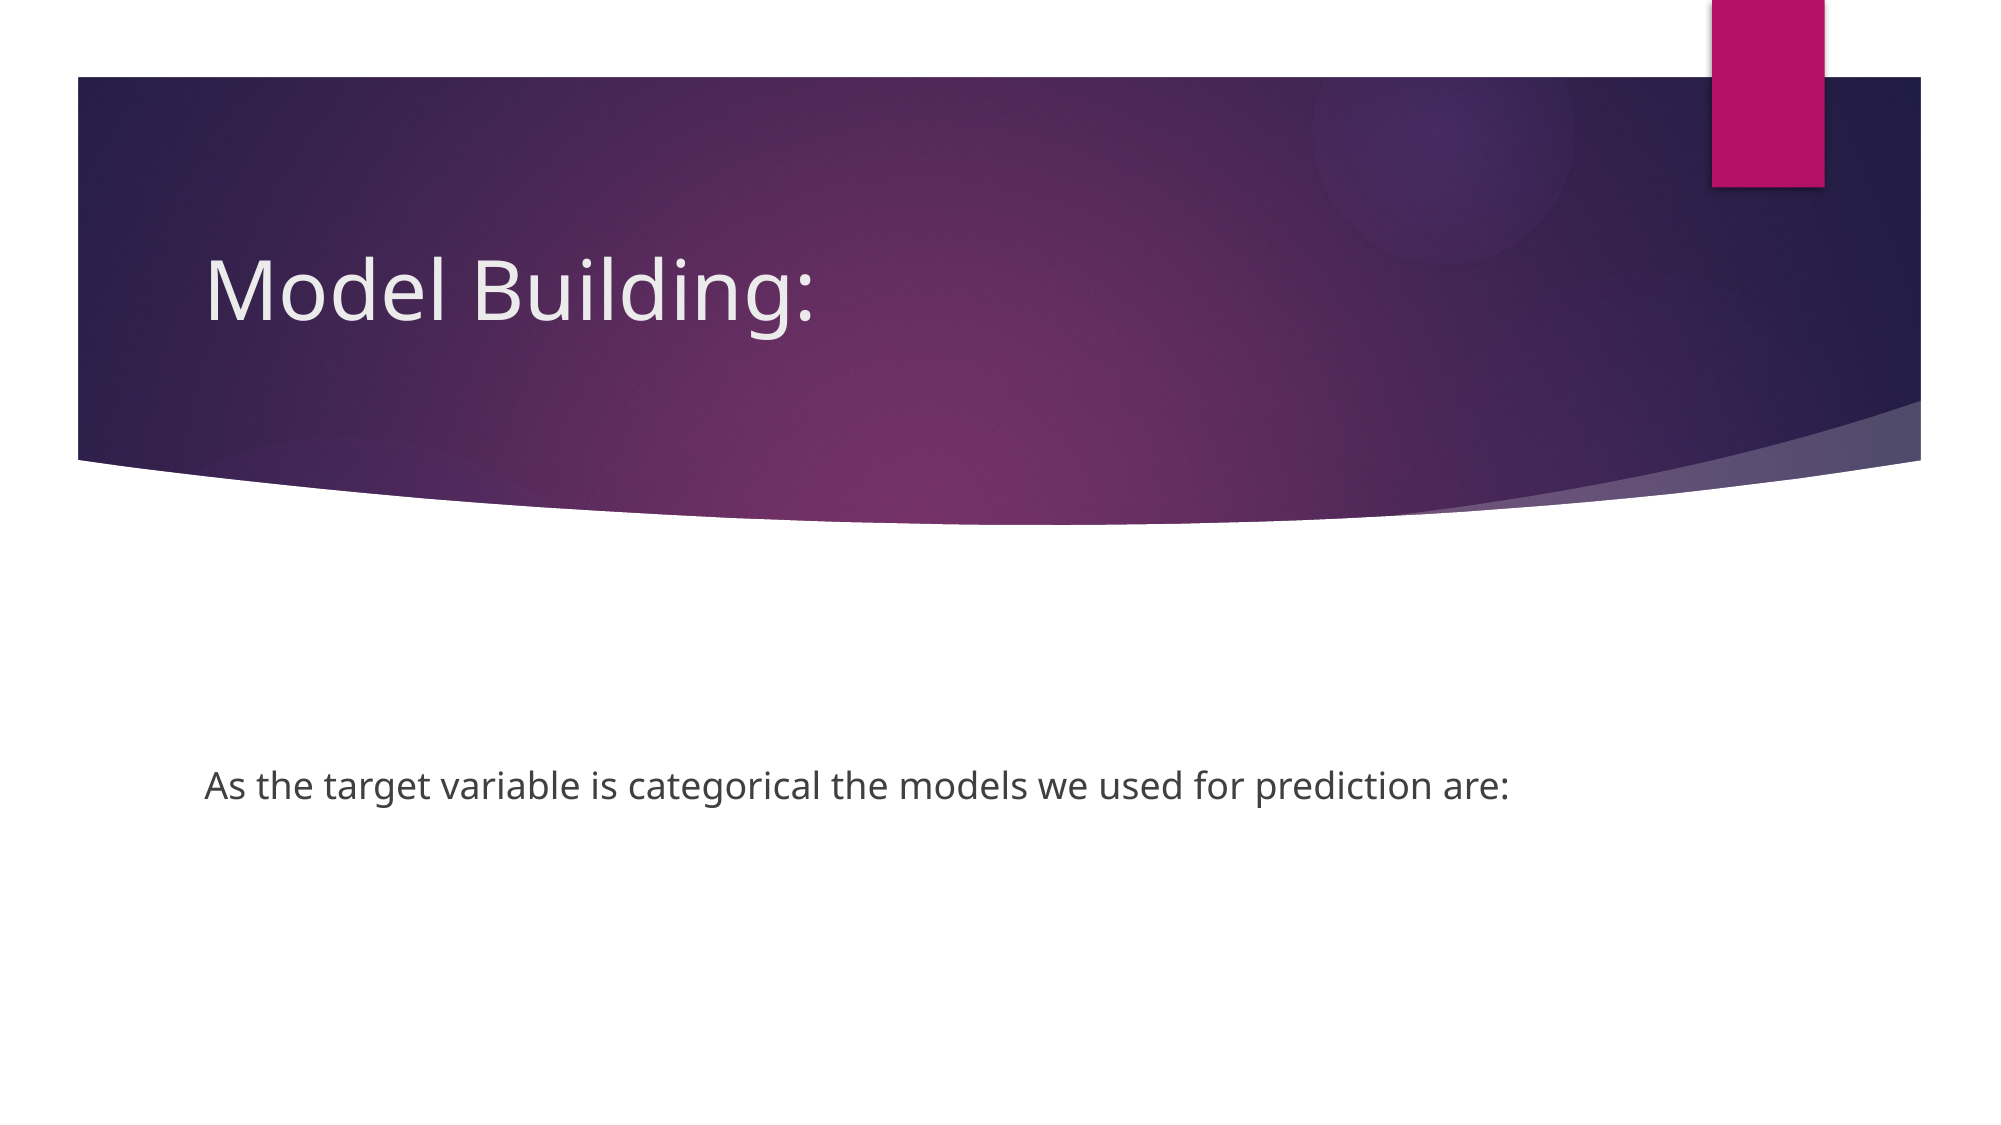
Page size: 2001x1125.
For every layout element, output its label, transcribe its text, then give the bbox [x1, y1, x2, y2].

list As the target variable is categorical the models we used for prediction are: [189, 581, 1638, 988]
title Model Building: [188, 174, 1638, 400]
